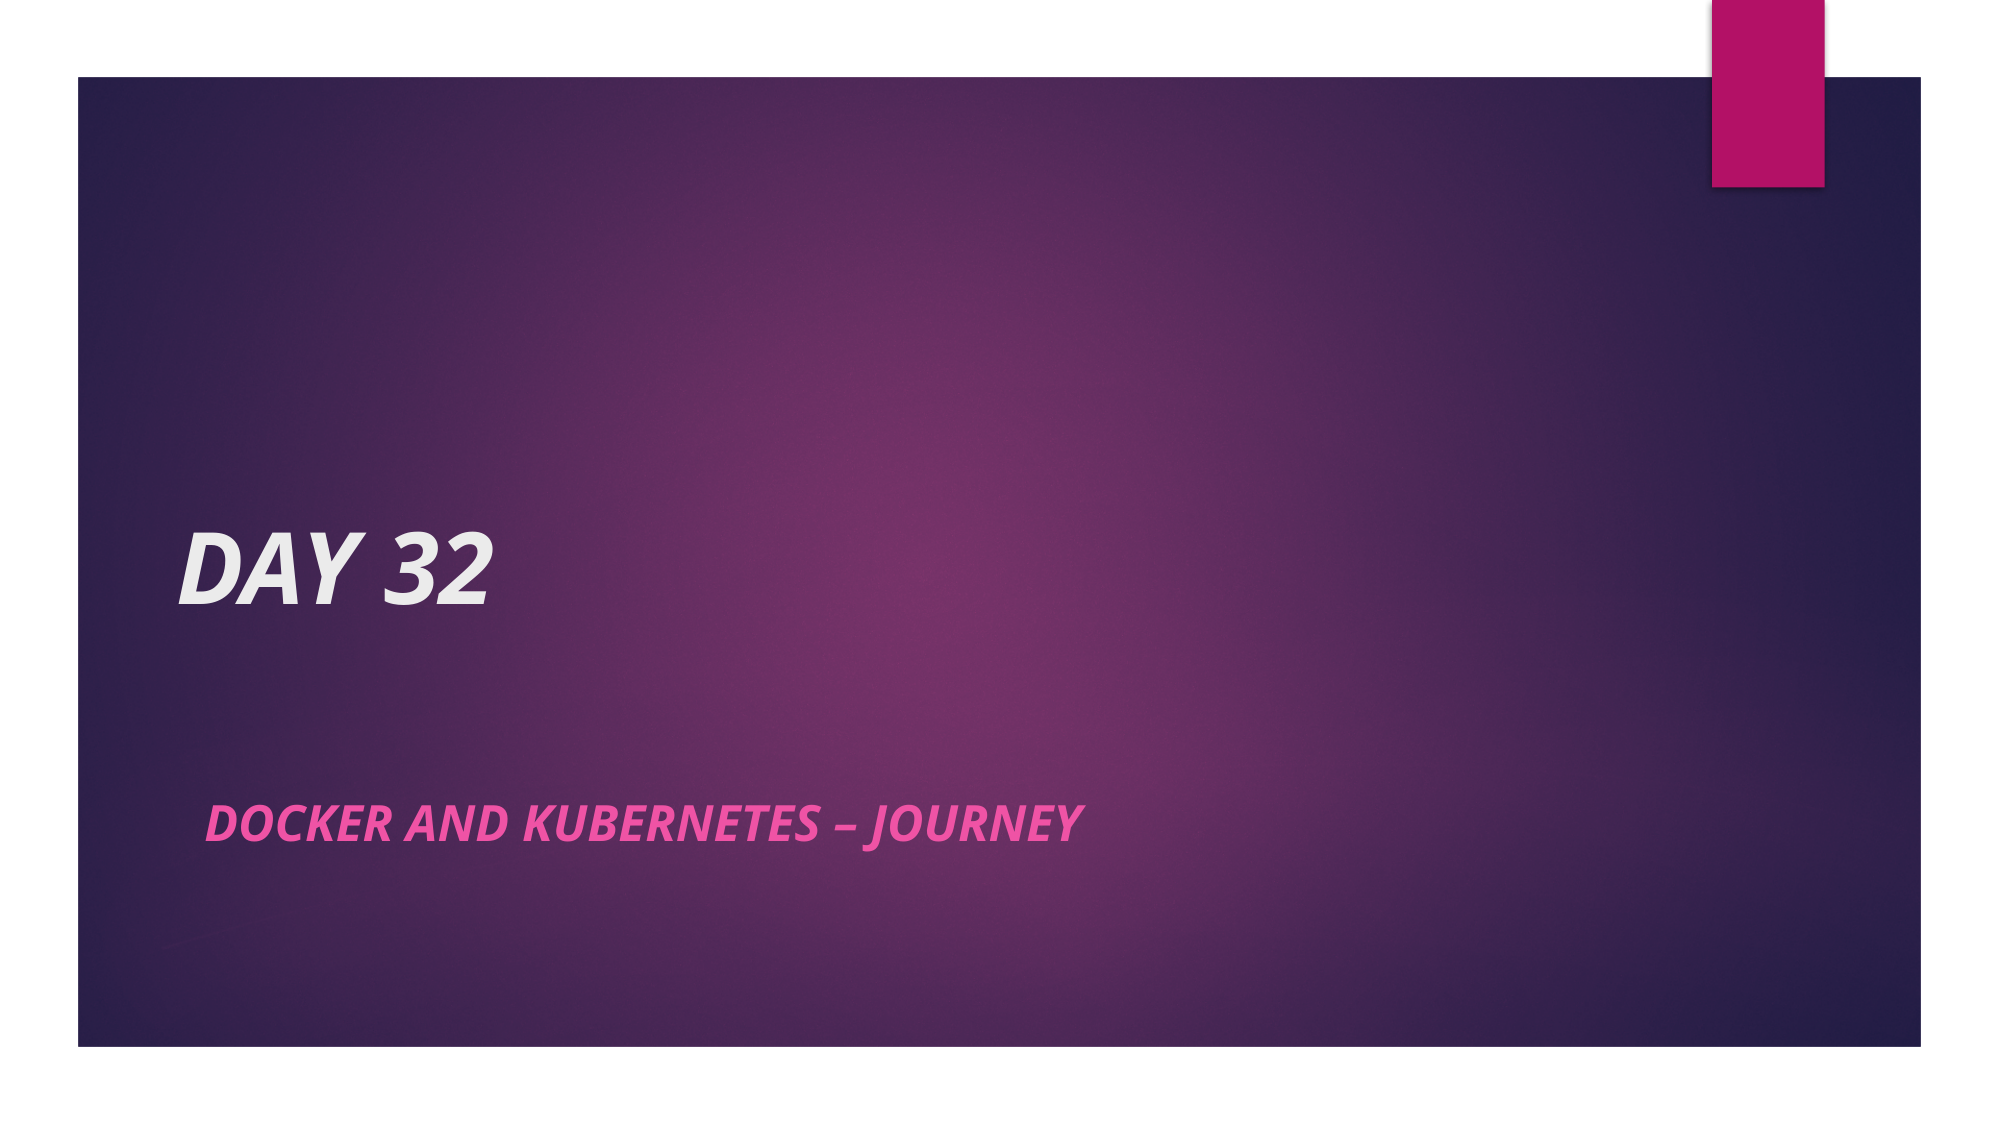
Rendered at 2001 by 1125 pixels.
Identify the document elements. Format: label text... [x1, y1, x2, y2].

subtitle docker and Kubernetes – Journey [189, 783, 1638, 925]
title DAY 32 [161, 344, 1609, 784]
